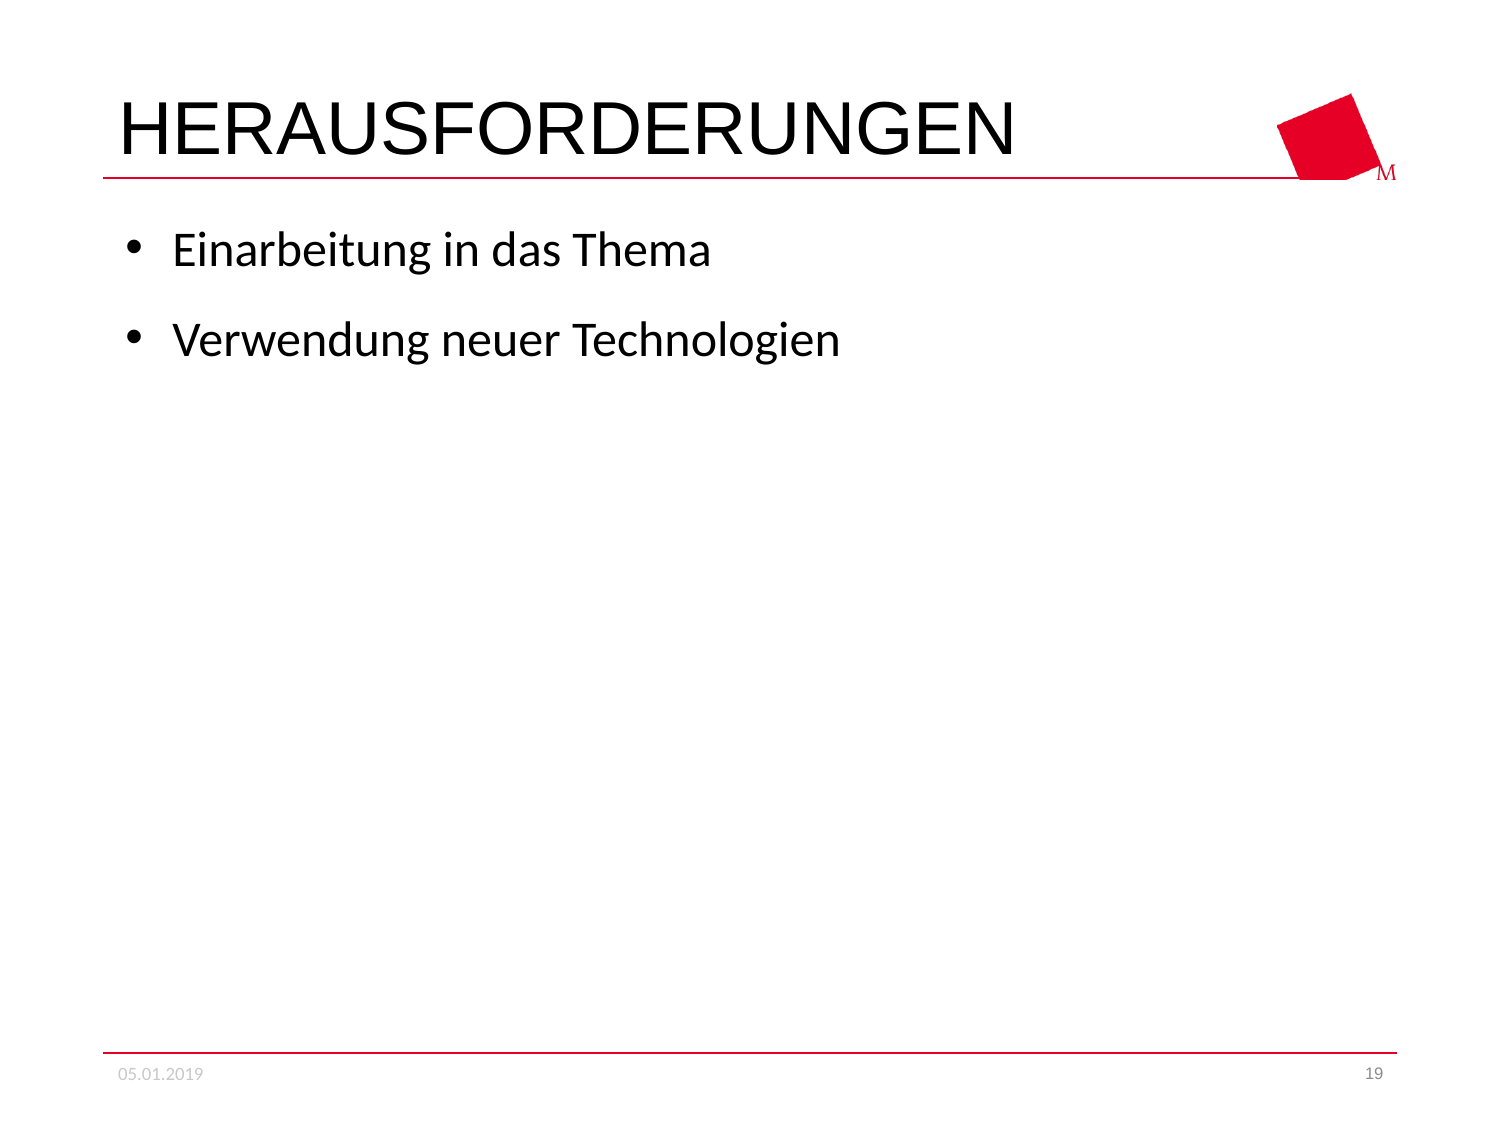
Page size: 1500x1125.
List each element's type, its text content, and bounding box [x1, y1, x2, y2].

text_box Einarbeitung in das Thema Verwendung neuer Technologien [110, 179, 1376, 375]
title Herausforderungen [103, 59, 1397, 178]
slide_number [103, 1042, 441, 1103]
slide_number 19 [1103, 1042, 1399, 1103]
text_box [103, 216, 1399, 1013]
